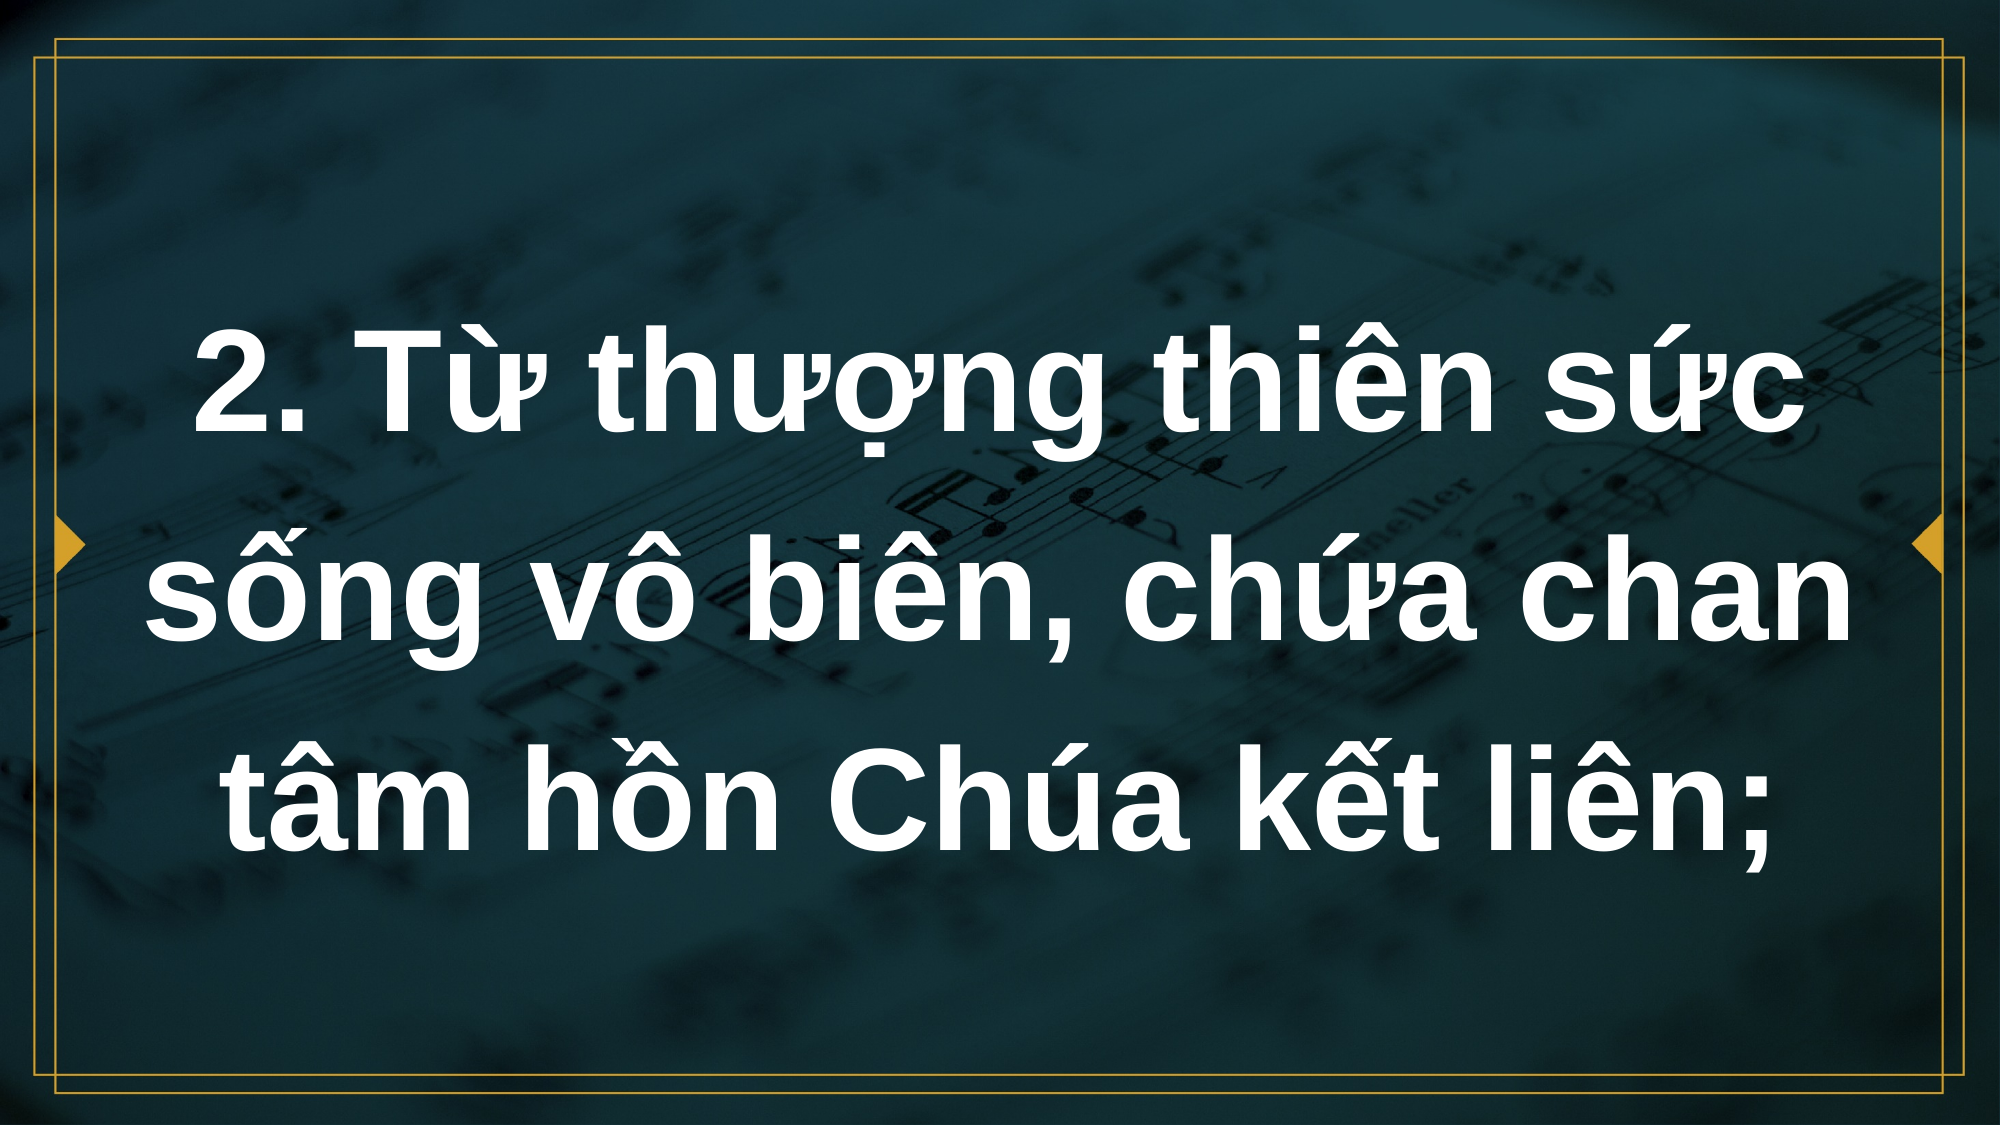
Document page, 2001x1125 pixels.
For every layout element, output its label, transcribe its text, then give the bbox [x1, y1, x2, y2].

picture [0, 0, 2000, 1125]
title 2. Từ thượng thiên sức sống vô biên, chứa chan tâm hồn Chúa kết liên; [55, 53, 1945, 1077]
